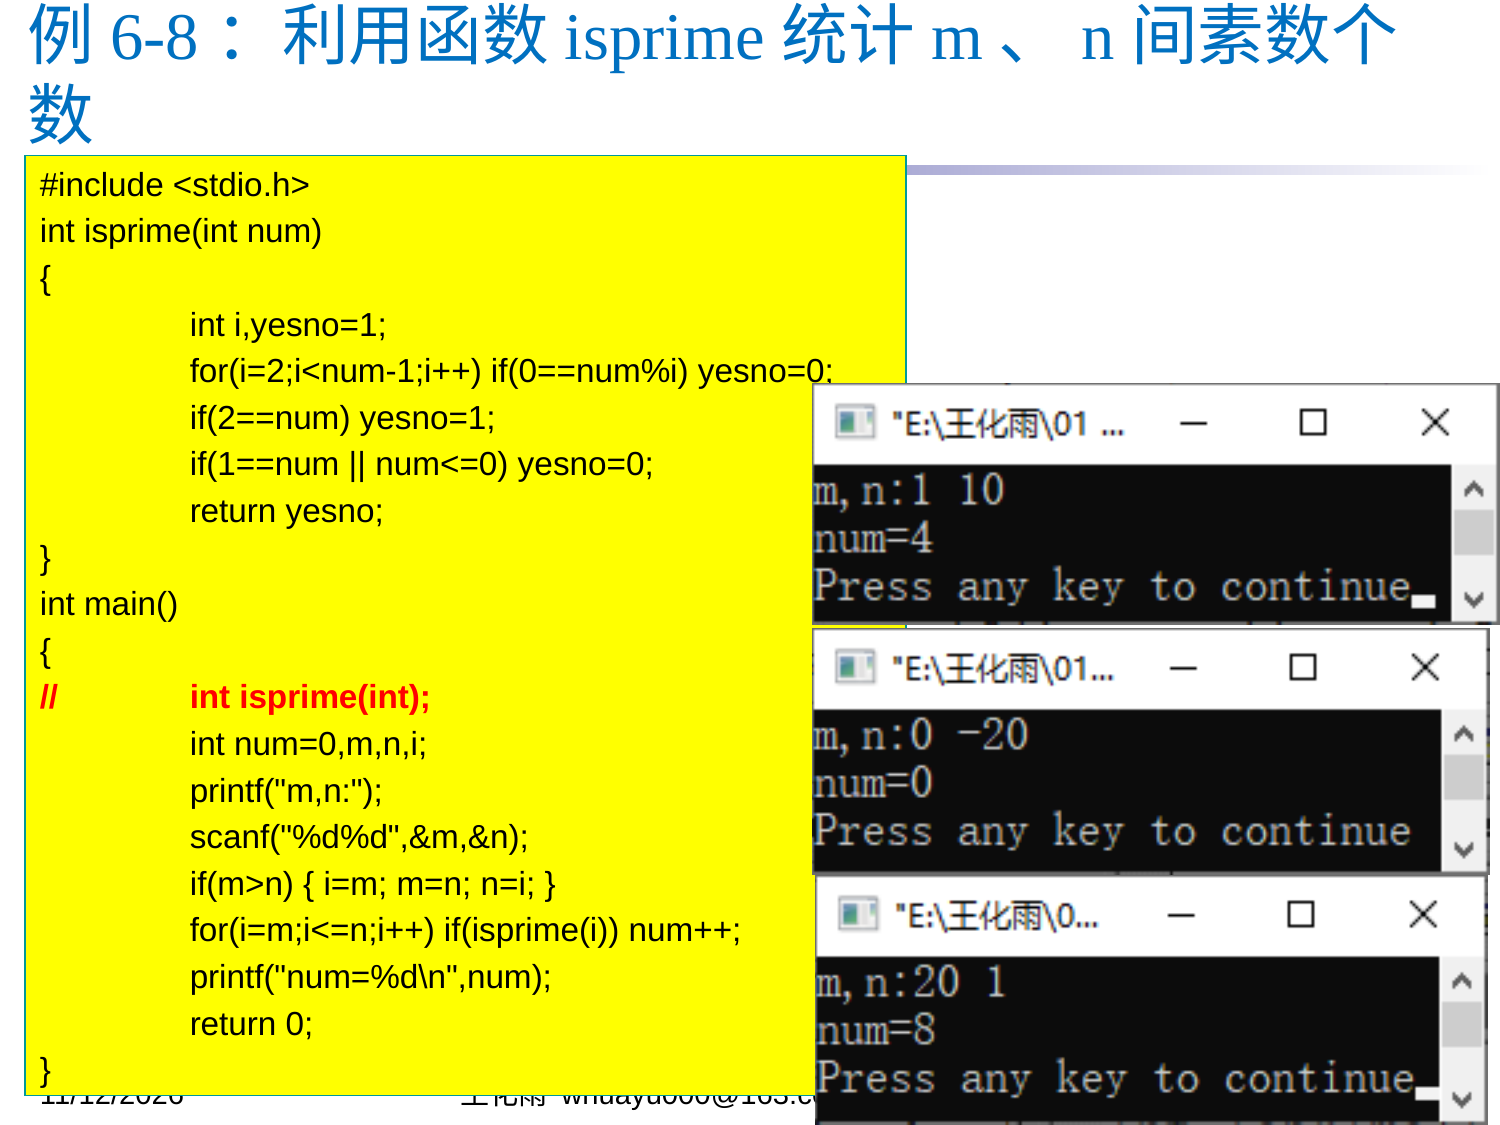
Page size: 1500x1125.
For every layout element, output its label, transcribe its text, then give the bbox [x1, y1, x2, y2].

picture [812, 627, 1490, 1125]
picture [812, 383, 1500, 626]
text_box #include <stdio.h> int isprime(int num) { int i,yesno=1; for(i=2;i<num-1;i++) if(0==num%i) yesno=0; if(2==num) yesno=1; if(1==num || num<=0) yesno=0; return yesno; } int main() { // int isprime(int); int num=0,m,n,i; printf("m,n:"); scanf("%d%d",&m,&n); if(m>n) { i=m; m=n; n=i; } for(i=m;i<=n;i++) if(isprime(i)) num++; printf("num=%d\n",num); return 0; } [24, 155, 907, 1096]
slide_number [24, 1096, 376, 1103]
title 例6-8：利用函数isprime统计m、n间素数个数 [12, 12, 1450, 133]
footer 王化雨 whuayu000@163.com 13306442222 [387, 1096, 810, 1103]
